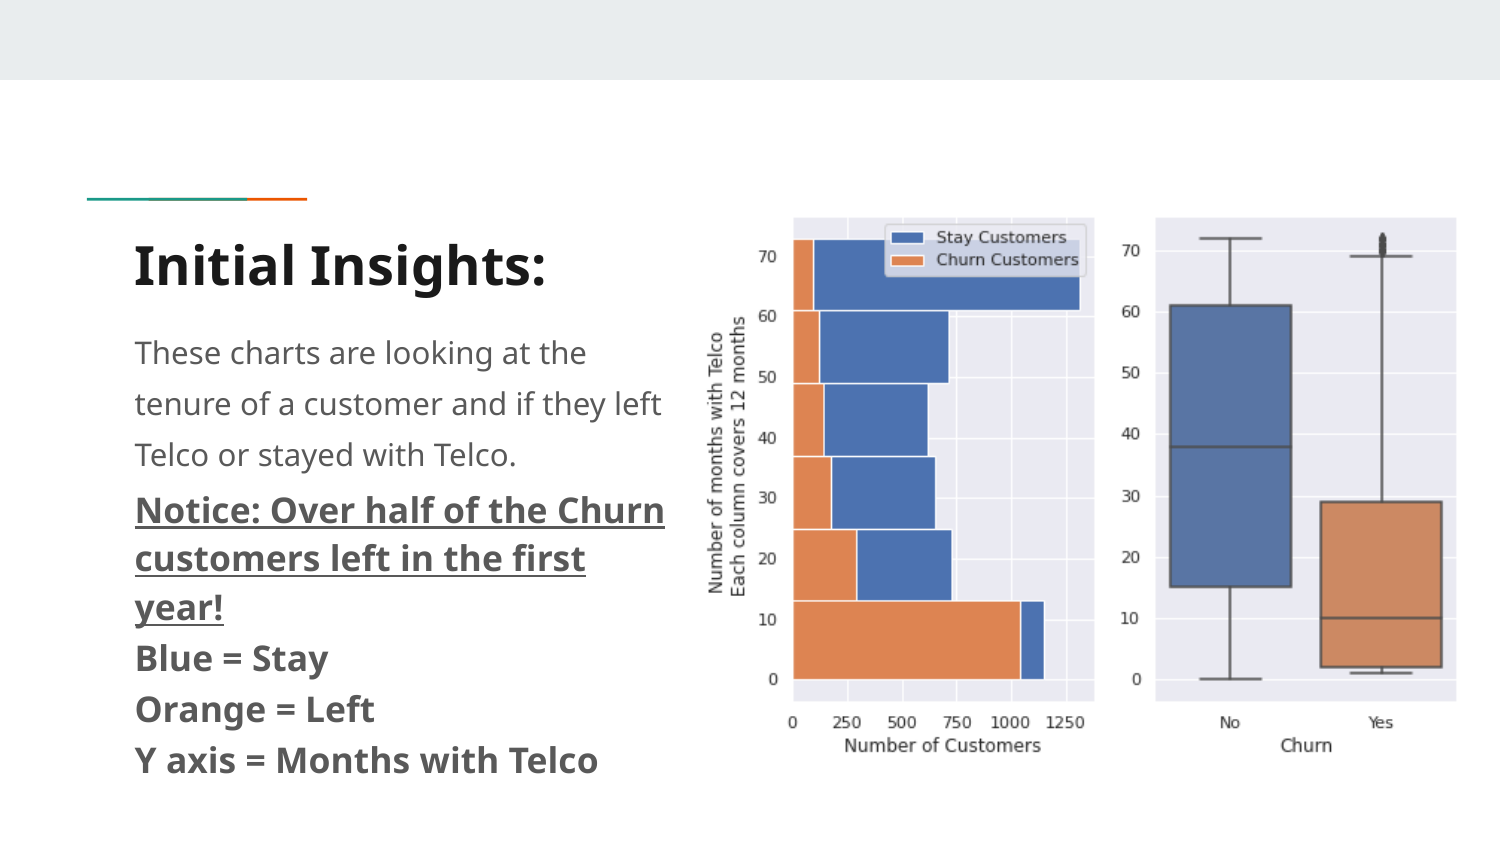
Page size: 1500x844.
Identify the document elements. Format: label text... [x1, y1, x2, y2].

title Initial Insights: [119, 216, 680, 304]
picture [685, 138, 1500, 782]
list These charts are looking at the tenure of a customer and if they left Telco or stayed with Telco. Notice: Over half of the Churn customers left in the first year! Blue = Stay Orange = Left Y axis = Months with Telco [119, 304, 680, 676]
